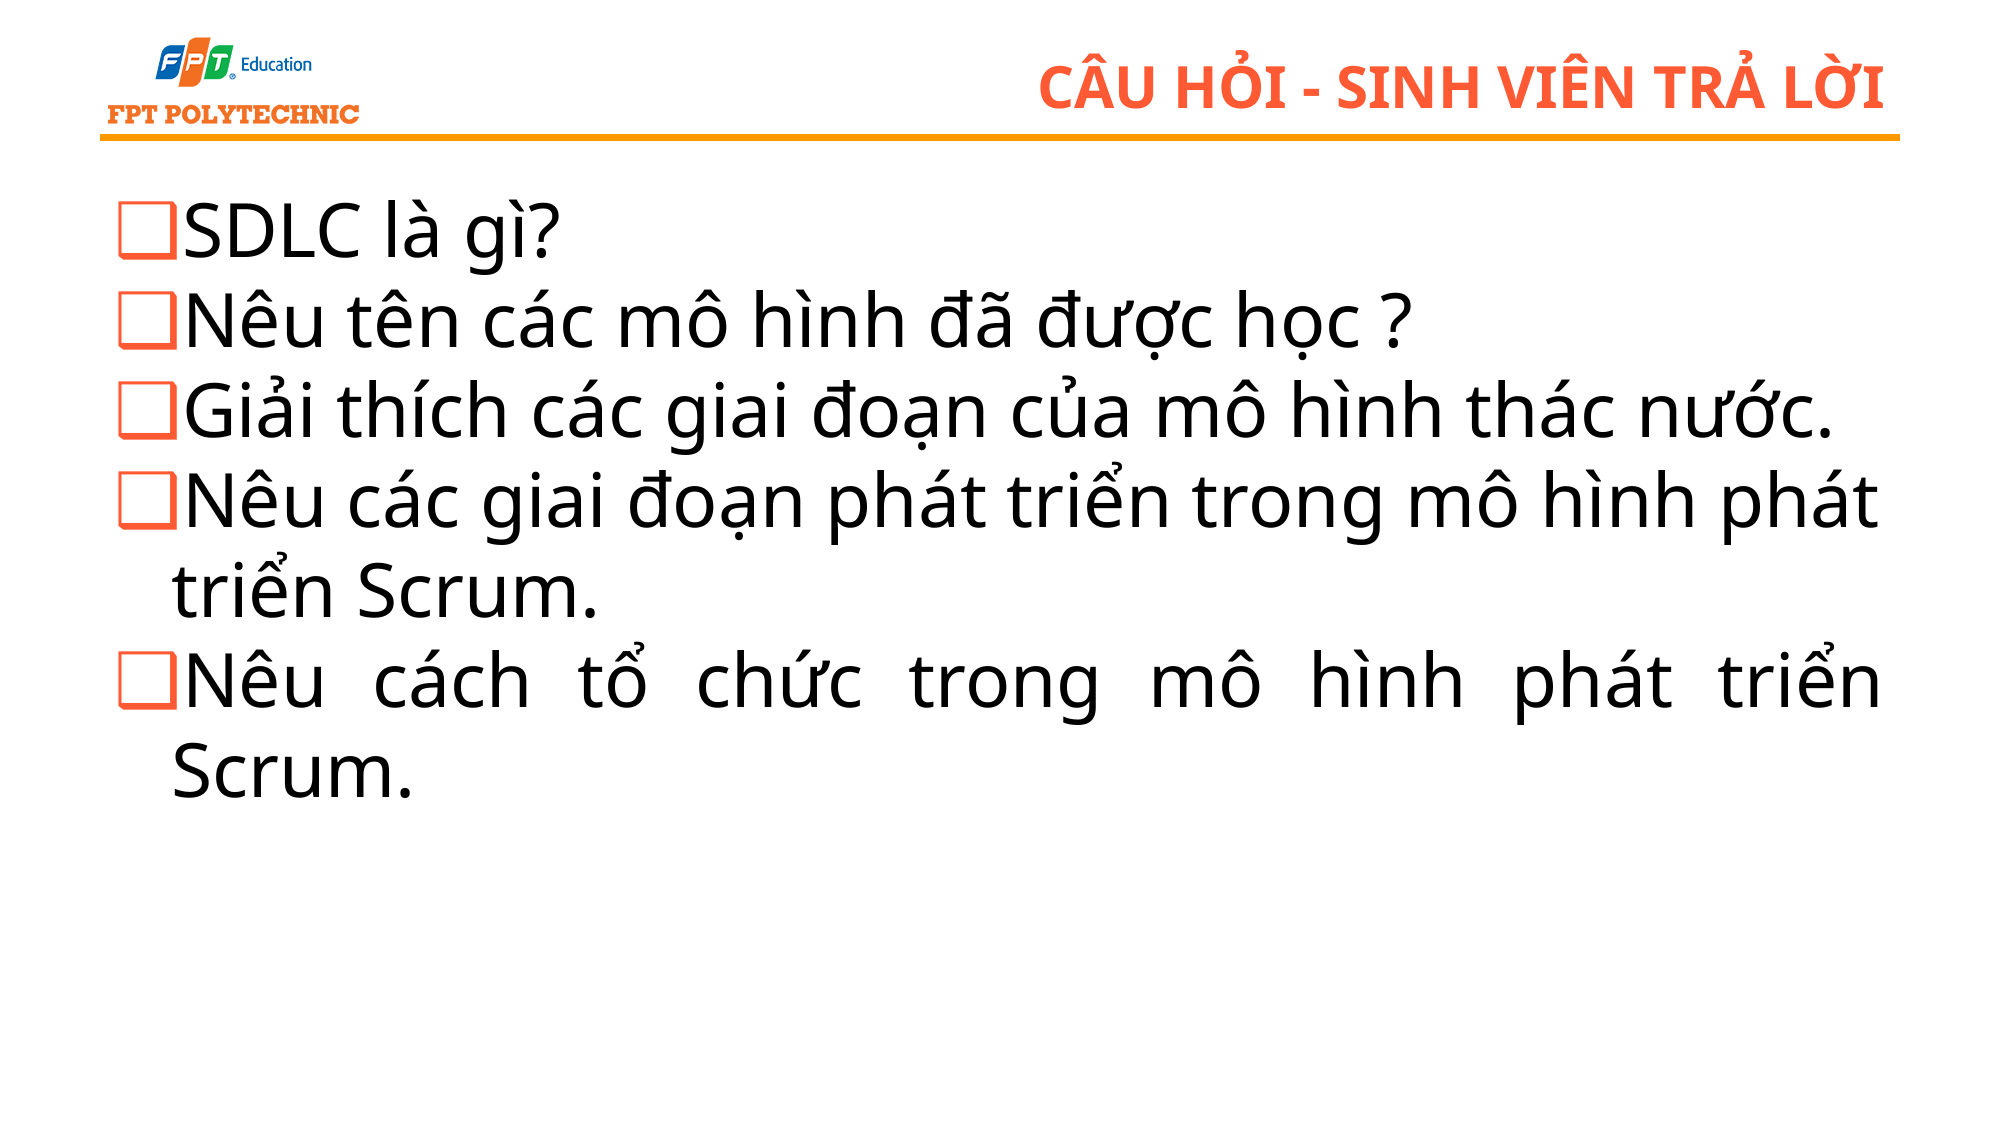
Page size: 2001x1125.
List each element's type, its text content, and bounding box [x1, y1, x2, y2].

title Câu hỏi - sinh viên trả lời [366, 45, 1900, 125]
list SDLC là gì? Nêu tên các mô hình đã được học ? Giải thích các giai đoạn của mô hình thác nước. Nêu các giai đoạn phát triển trong mô hình phát triển Scrum. Nêu cách tổ chức trong mô hình phát triển Scrum. [99, 174, 1900, 1038]
picture [99, 25, 367, 134]
picture [99, 135, 367, 143]
